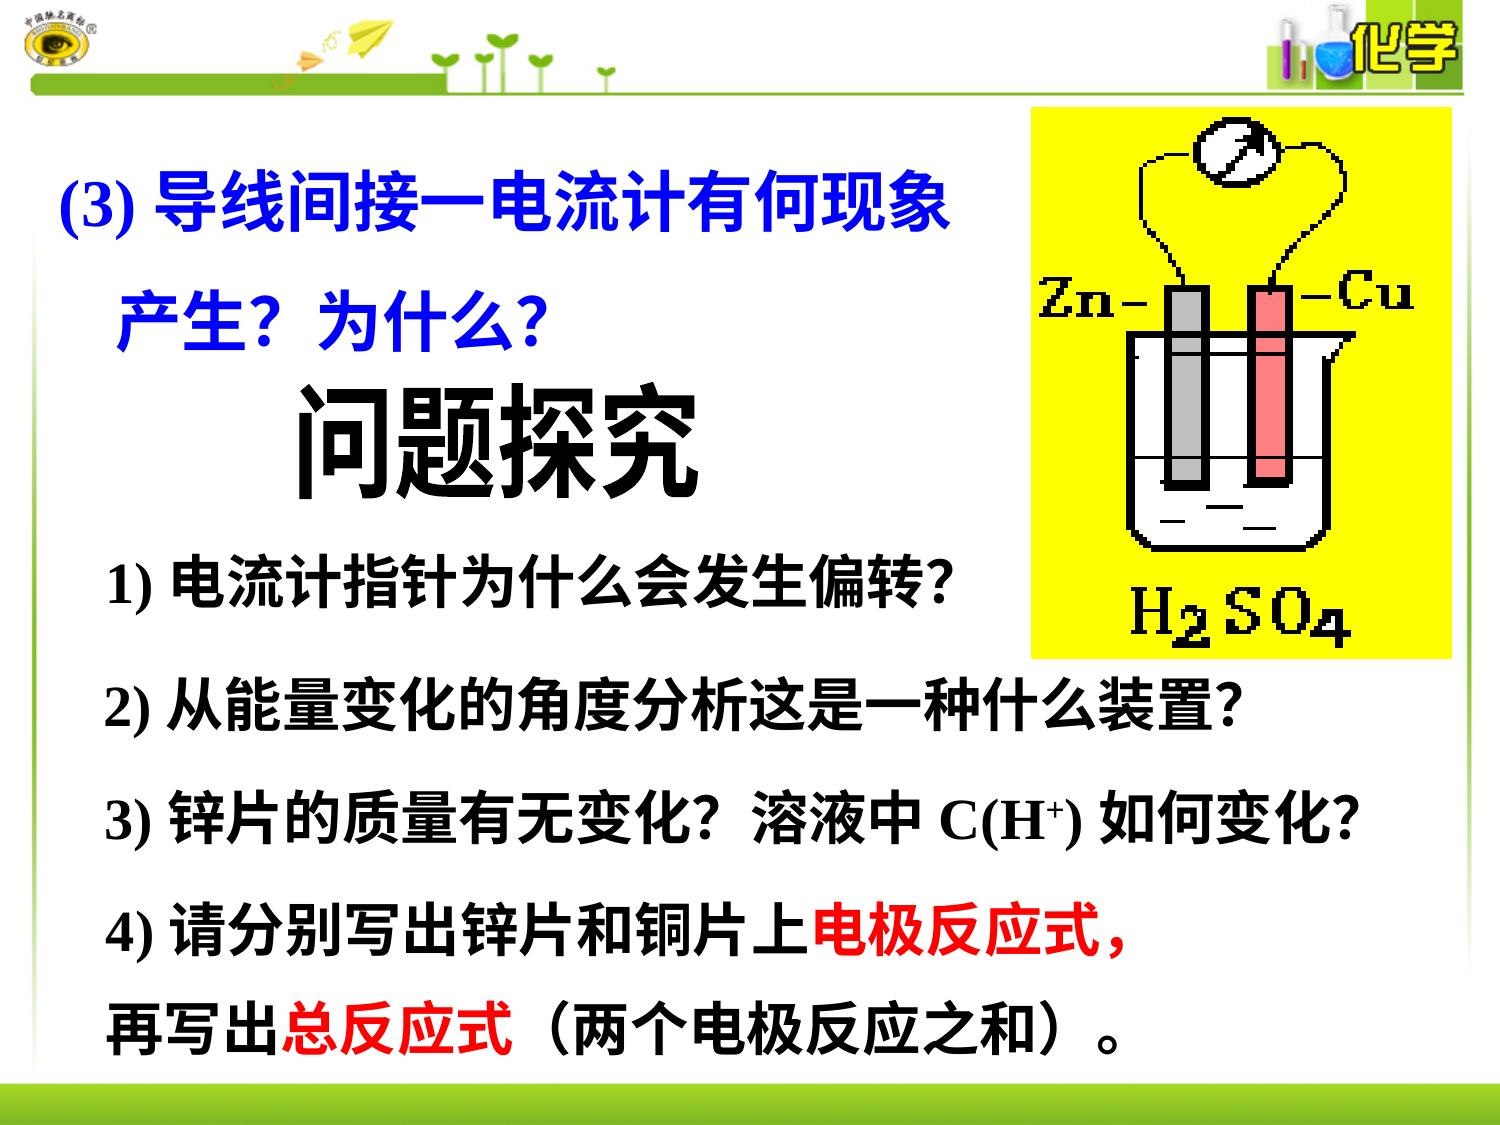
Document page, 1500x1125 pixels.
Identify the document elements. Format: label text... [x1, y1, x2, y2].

text_box 2)从能量变化的角度分析这是一种什么装置？ [88, 660, 1414, 746]
text_box 1)电流计指针为什么会发生偏转？ [90, 538, 1026, 623]
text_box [1031, 107, 1452, 659]
picture [0, 0, 1500, 1125]
text_box 3)锌片的质量有无变化？溶液中C(H+)如何变化？ [90, 773, 1441, 859]
text_box 4)请分别写出锌片和铜片上电极反应式， 再写出总反应式（两个电极反应之和）。 [91, 885, 1500, 1070]
list (3)导线间接一电流计有何现象产生？为什么？ [43, 111, 1014, 371]
